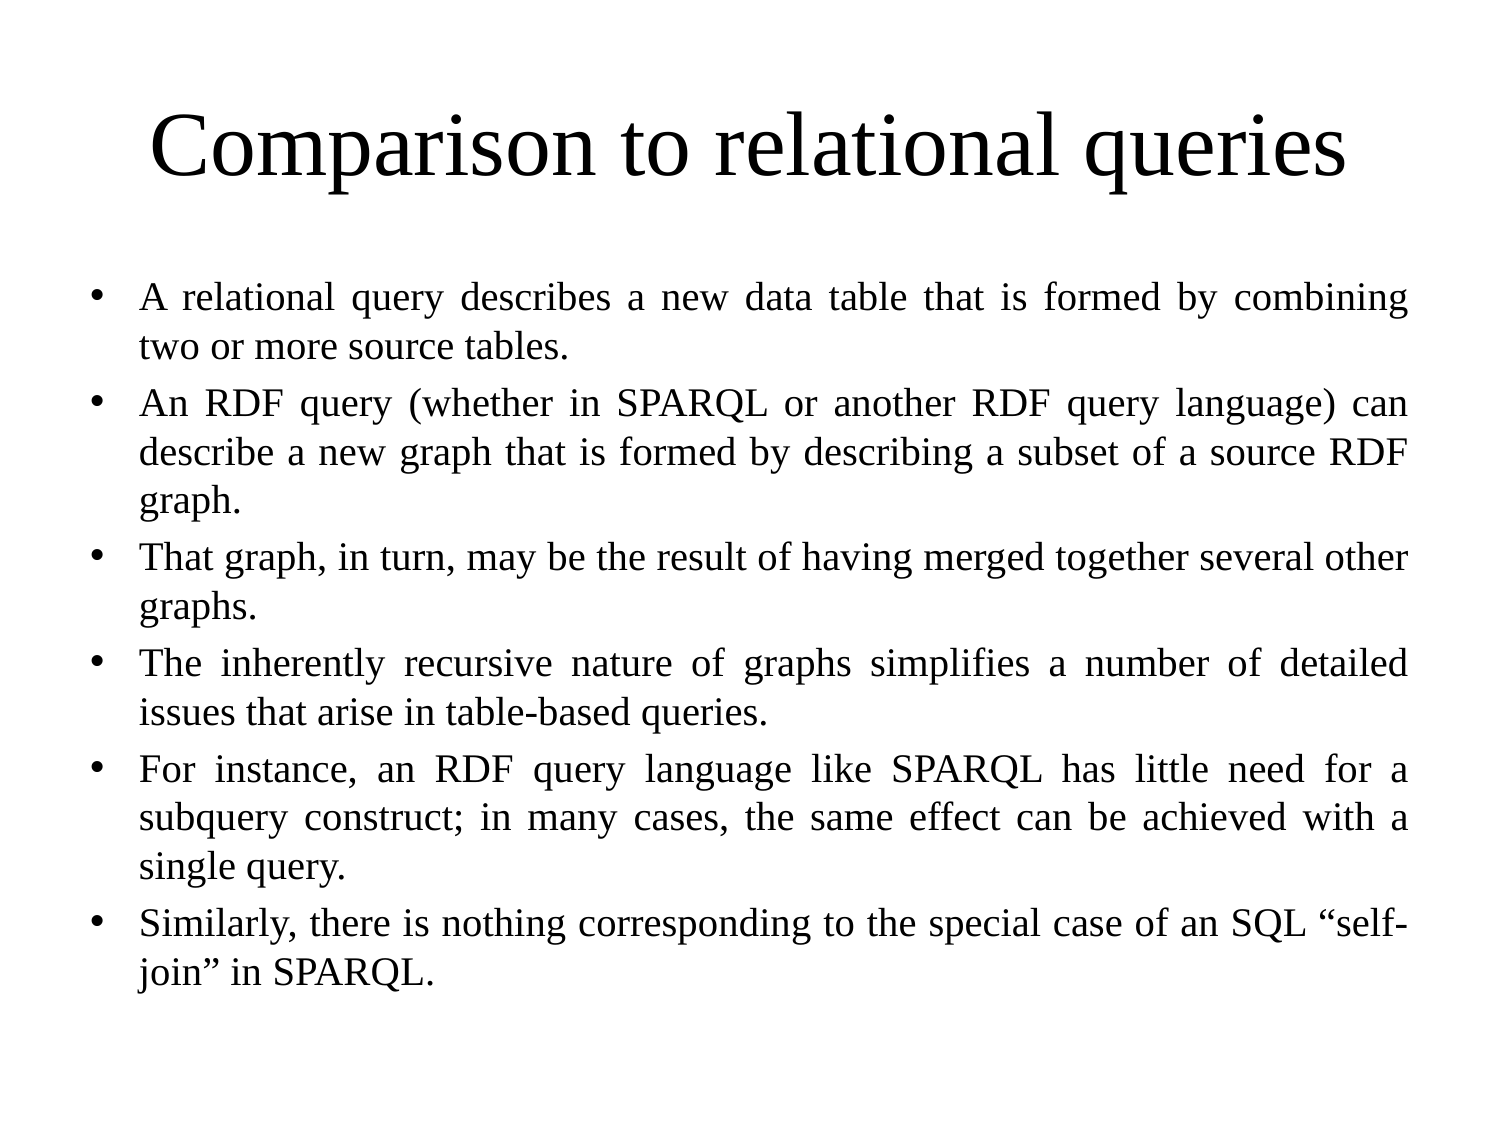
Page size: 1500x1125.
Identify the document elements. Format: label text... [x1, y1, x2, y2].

list A relational query describes a new data table that is formed by combining two or more source tables. An RDF query (whether in SPARQL or another RDF query language) can describe a new graph that is formed by describing a subset of a source RDF graph. That graph, in turn, may be the result of having merged together several other graphs. The inherently recursive nature of graphs simplifies a number of detailed issues that arise in table-based queries. For instance, an RDF query language like SPARQL has little need for a subquery construct; in many cases, the same effect can be achieved with a single query. Similarly, there is nothing corresponding to the special case of an SQL “self-join” in SPARQL. [75, 262, 1425, 1005]
title Comparison to relational queries [75, 45, 1425, 233]
